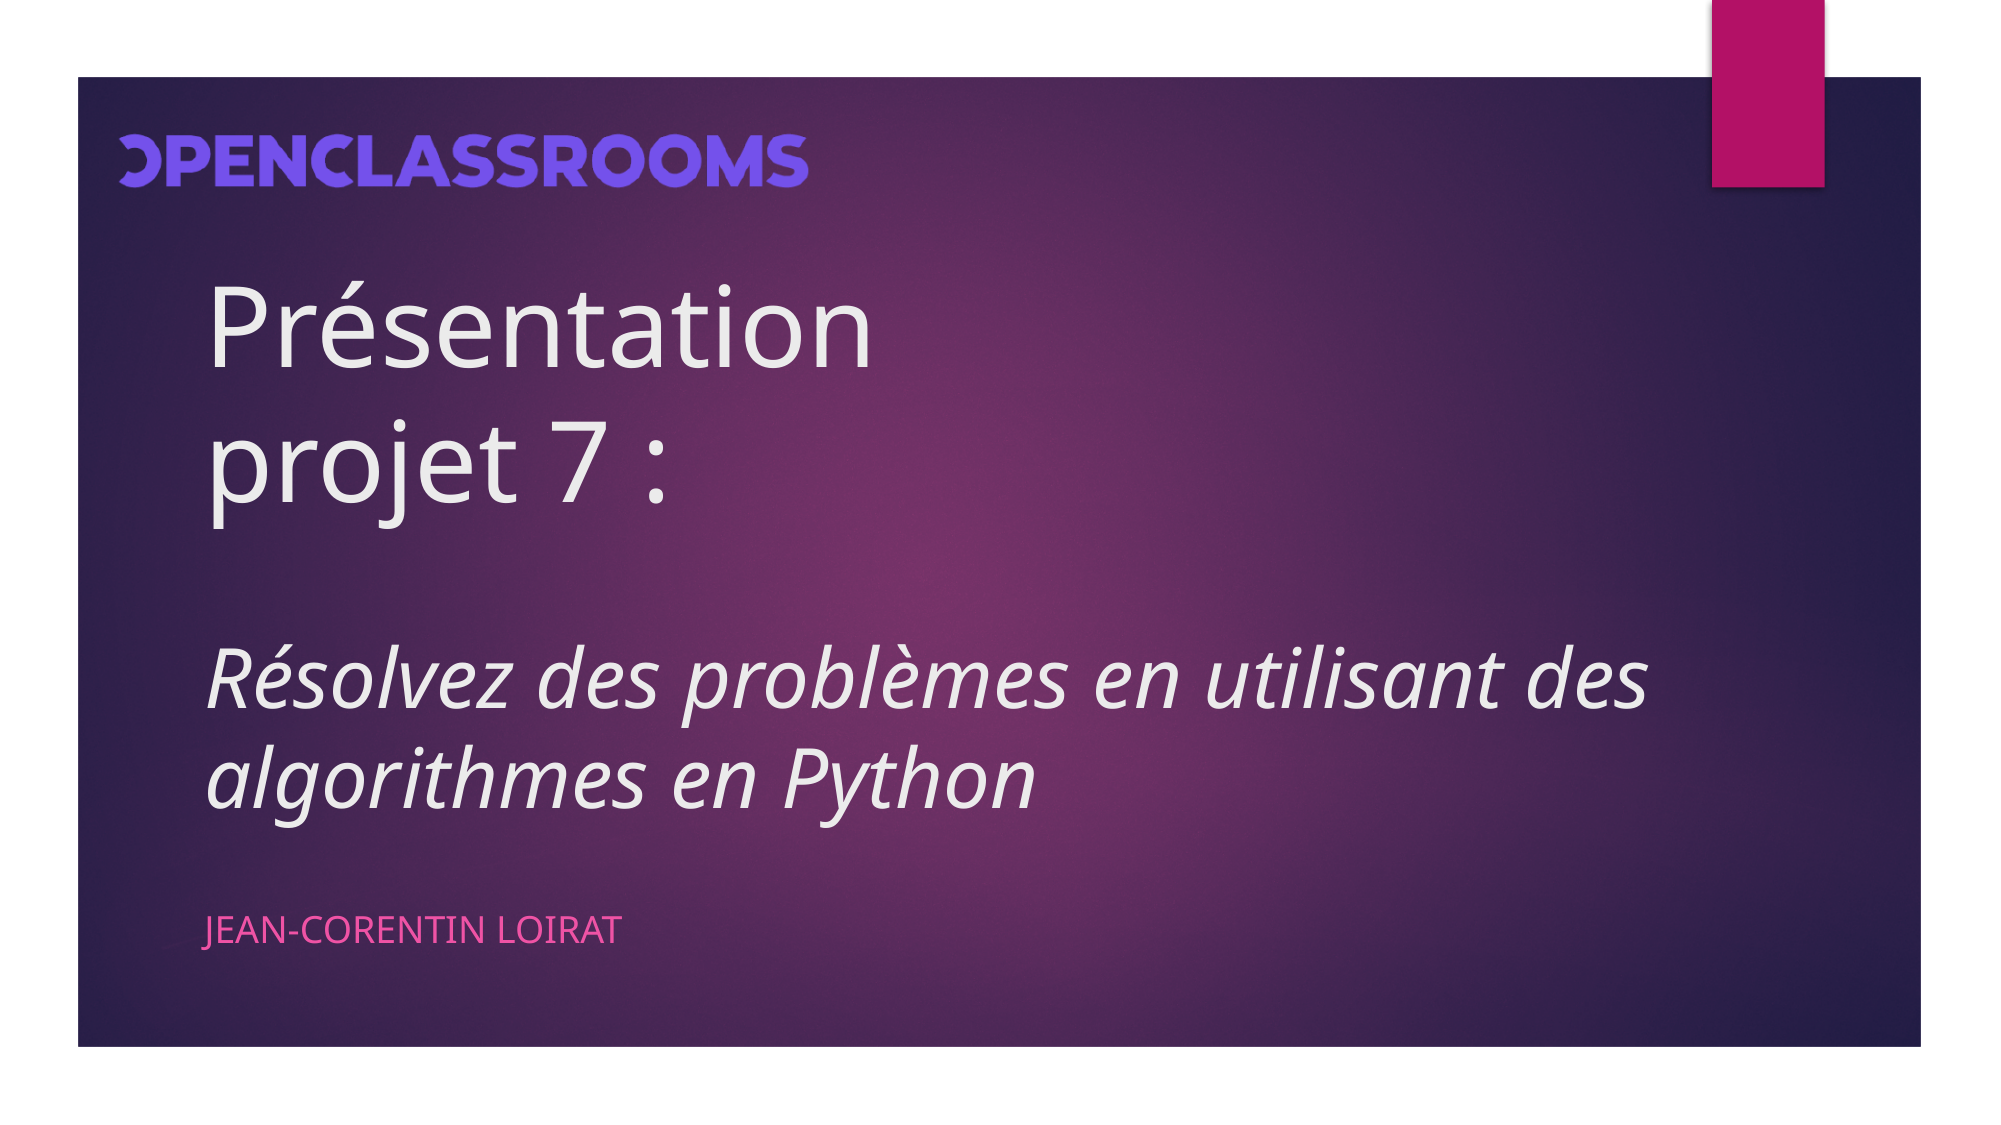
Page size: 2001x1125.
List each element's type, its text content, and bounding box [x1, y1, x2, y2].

picture [116, 116, 811, 201]
title Présentation projet 7 : Résolvez des problèmes en utilisant des algorithmes en Python [189, 427, 1822, 833]
subtitle Jean-Corentin Loirat [189, 832, 1638, 974]
